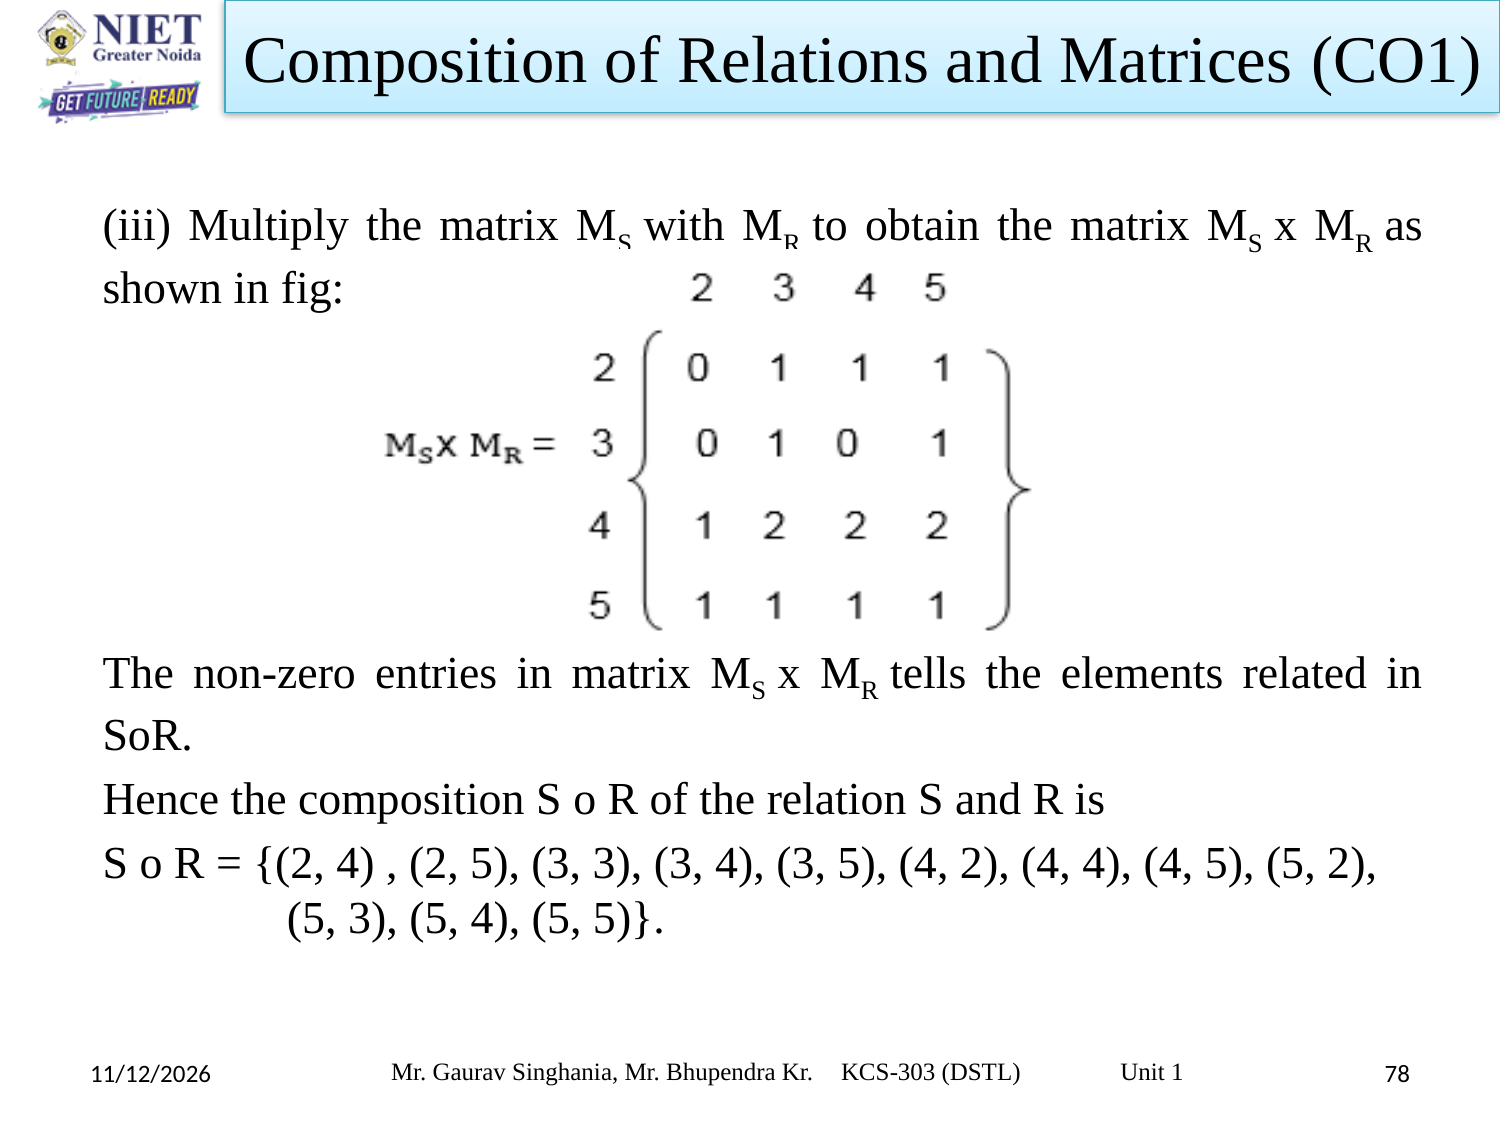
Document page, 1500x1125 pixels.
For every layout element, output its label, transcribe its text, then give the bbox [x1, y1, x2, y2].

picture [374, 249, 1051, 640]
picture [0, 0, 238, 135]
footer Mr. Gaurav Singhania, Mr. Bhupendra Kr. KCS-303 (DSTL) Unit 1 [375, 1040, 1200, 1100]
list (iii) Multiply the matrix MS with MR to obtain the matrix MS x MR as shown in fig: The non-zero entries in matrix MS x MR tells the elements related in SoR. Hence the composition S o R of the relation S and R is S o R = {(2, 4) , (2, 5), (3, 3), (3, 4), (3, 5), (4, 2), (4, 4), (4, 5), (5, 2), (5, 3), (5, 4), (5, 5)}. [87, 187, 1438, 963]
text_box Composition of Relations and Matrices (CO1) [238, 0, 1500, 113]
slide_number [75, 1042, 425, 1103]
slide_number 78 [1074, 1042, 1425, 1103]
